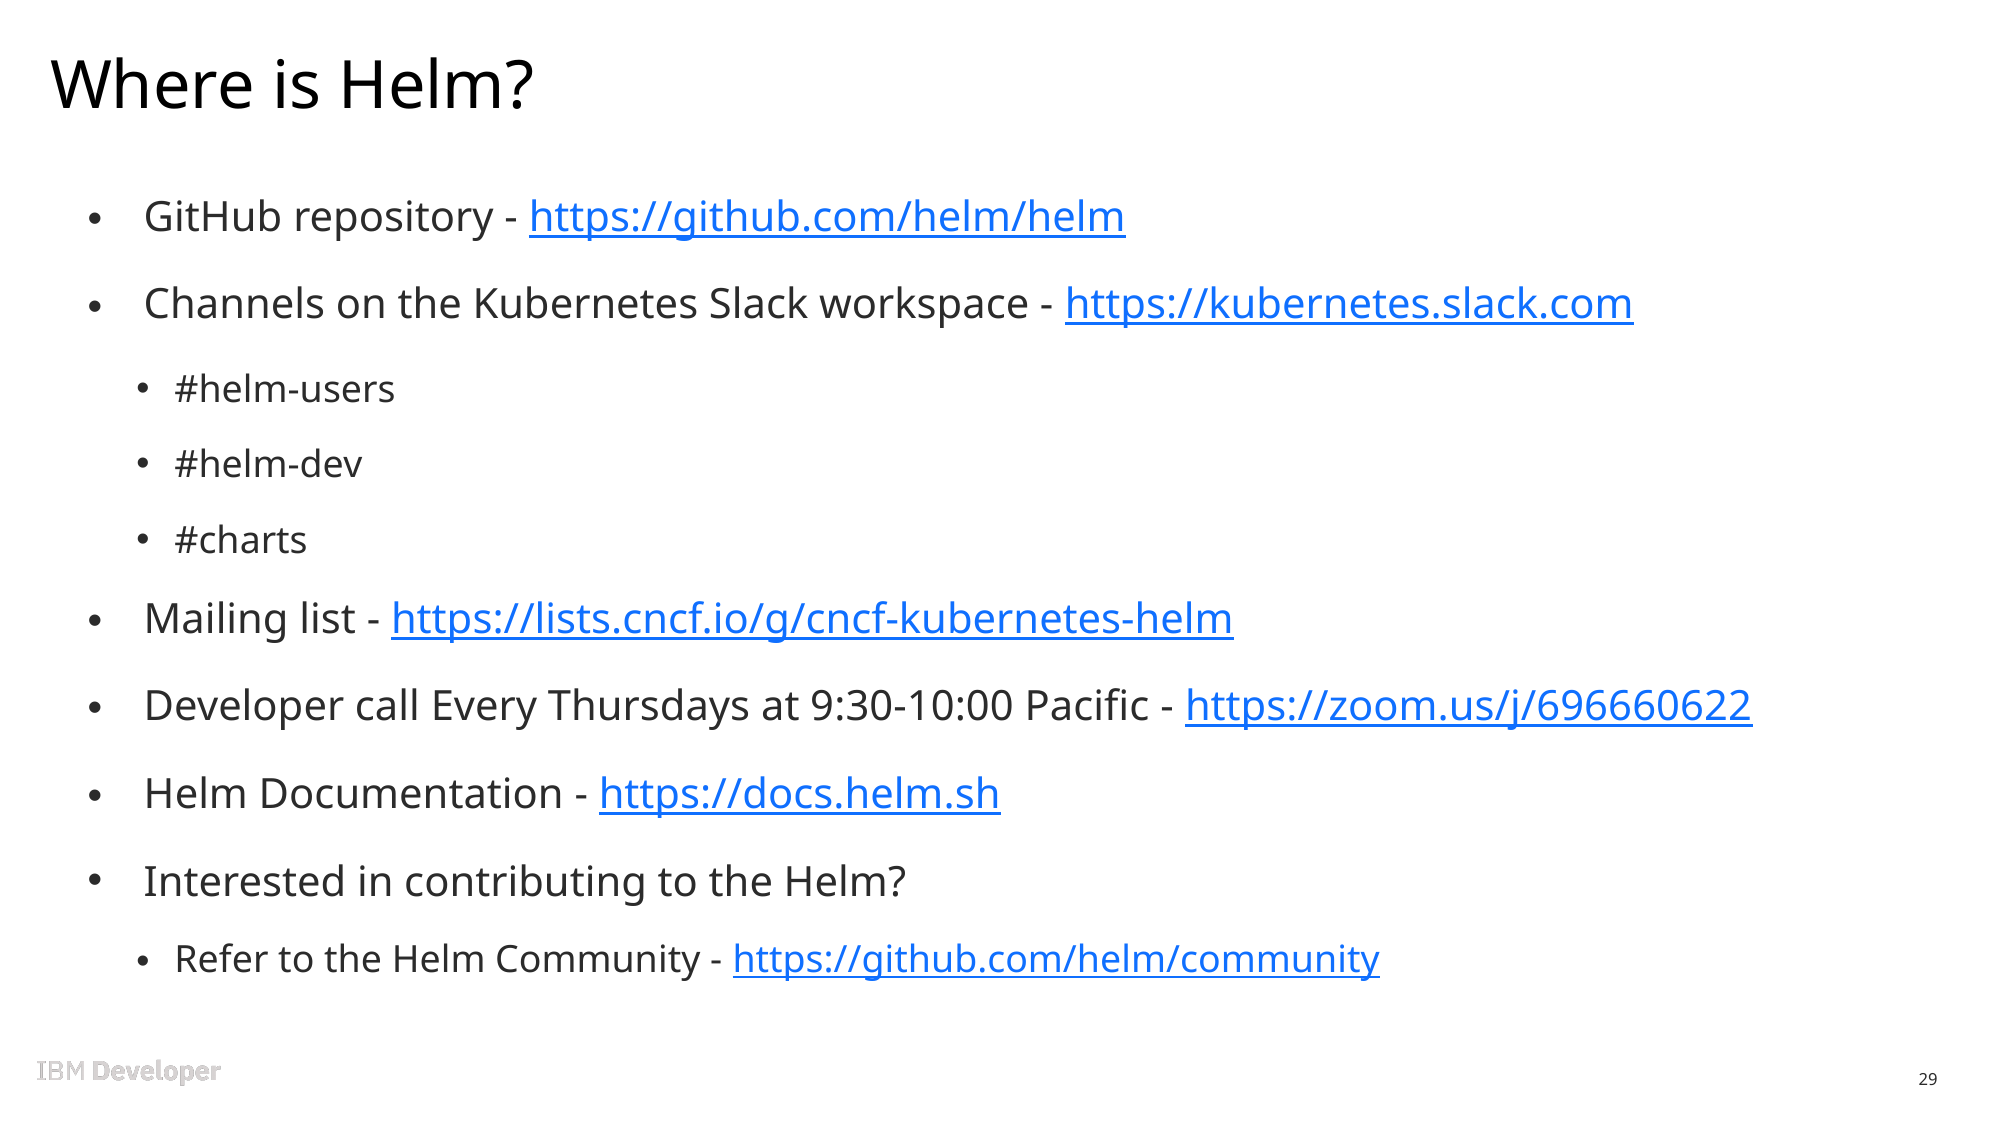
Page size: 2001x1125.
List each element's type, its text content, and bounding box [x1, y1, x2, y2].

slide_number 29 [1487, 1050, 1938, 1110]
title Where is Helm? [50, 0, 950, 935]
list GitHub repository - https://github.com/helm/helm Channels on the Kubernetes Slack workspace - https://kubernetes.slack.com #helm-users #helm-dev #charts Mailing list - https://lists.cncf.io/g/cncf-kubernetes-helm Developer call Every Thursdays at 9:30-10:00 Pacific - https://zoom.us/j/696660622 Helm Documentation - https://docs.helm.sh Interested in contributing to the Helm? Refer to the Helm Community - https://github.com/helm/community [87, 189, 1950, 1003]
